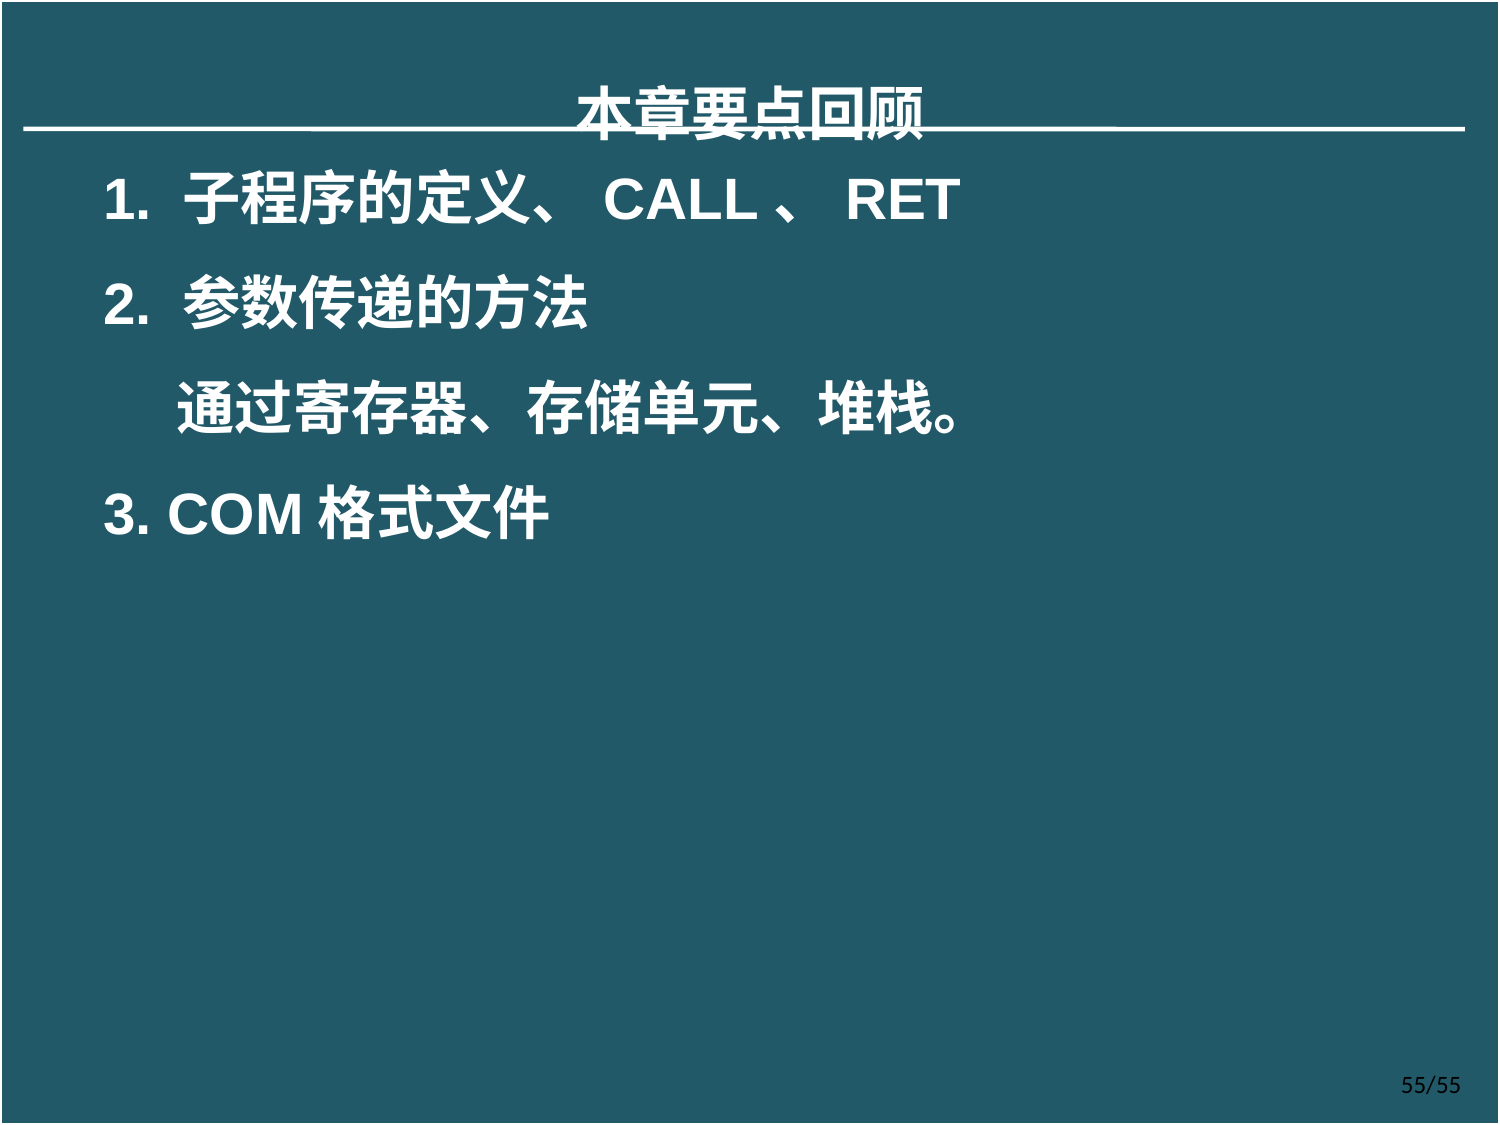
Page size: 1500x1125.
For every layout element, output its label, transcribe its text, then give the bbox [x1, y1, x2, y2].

text_box 本章要点回顾 1. 子程序的定义、CALL、RET 2. 参数传递的方法 通过寄存器、存储单元、堆栈。 3. COM格式文件 [0, 0, 1500, 1125]
slide_number 55/55 [1349, 1053, 1477, 1114]
